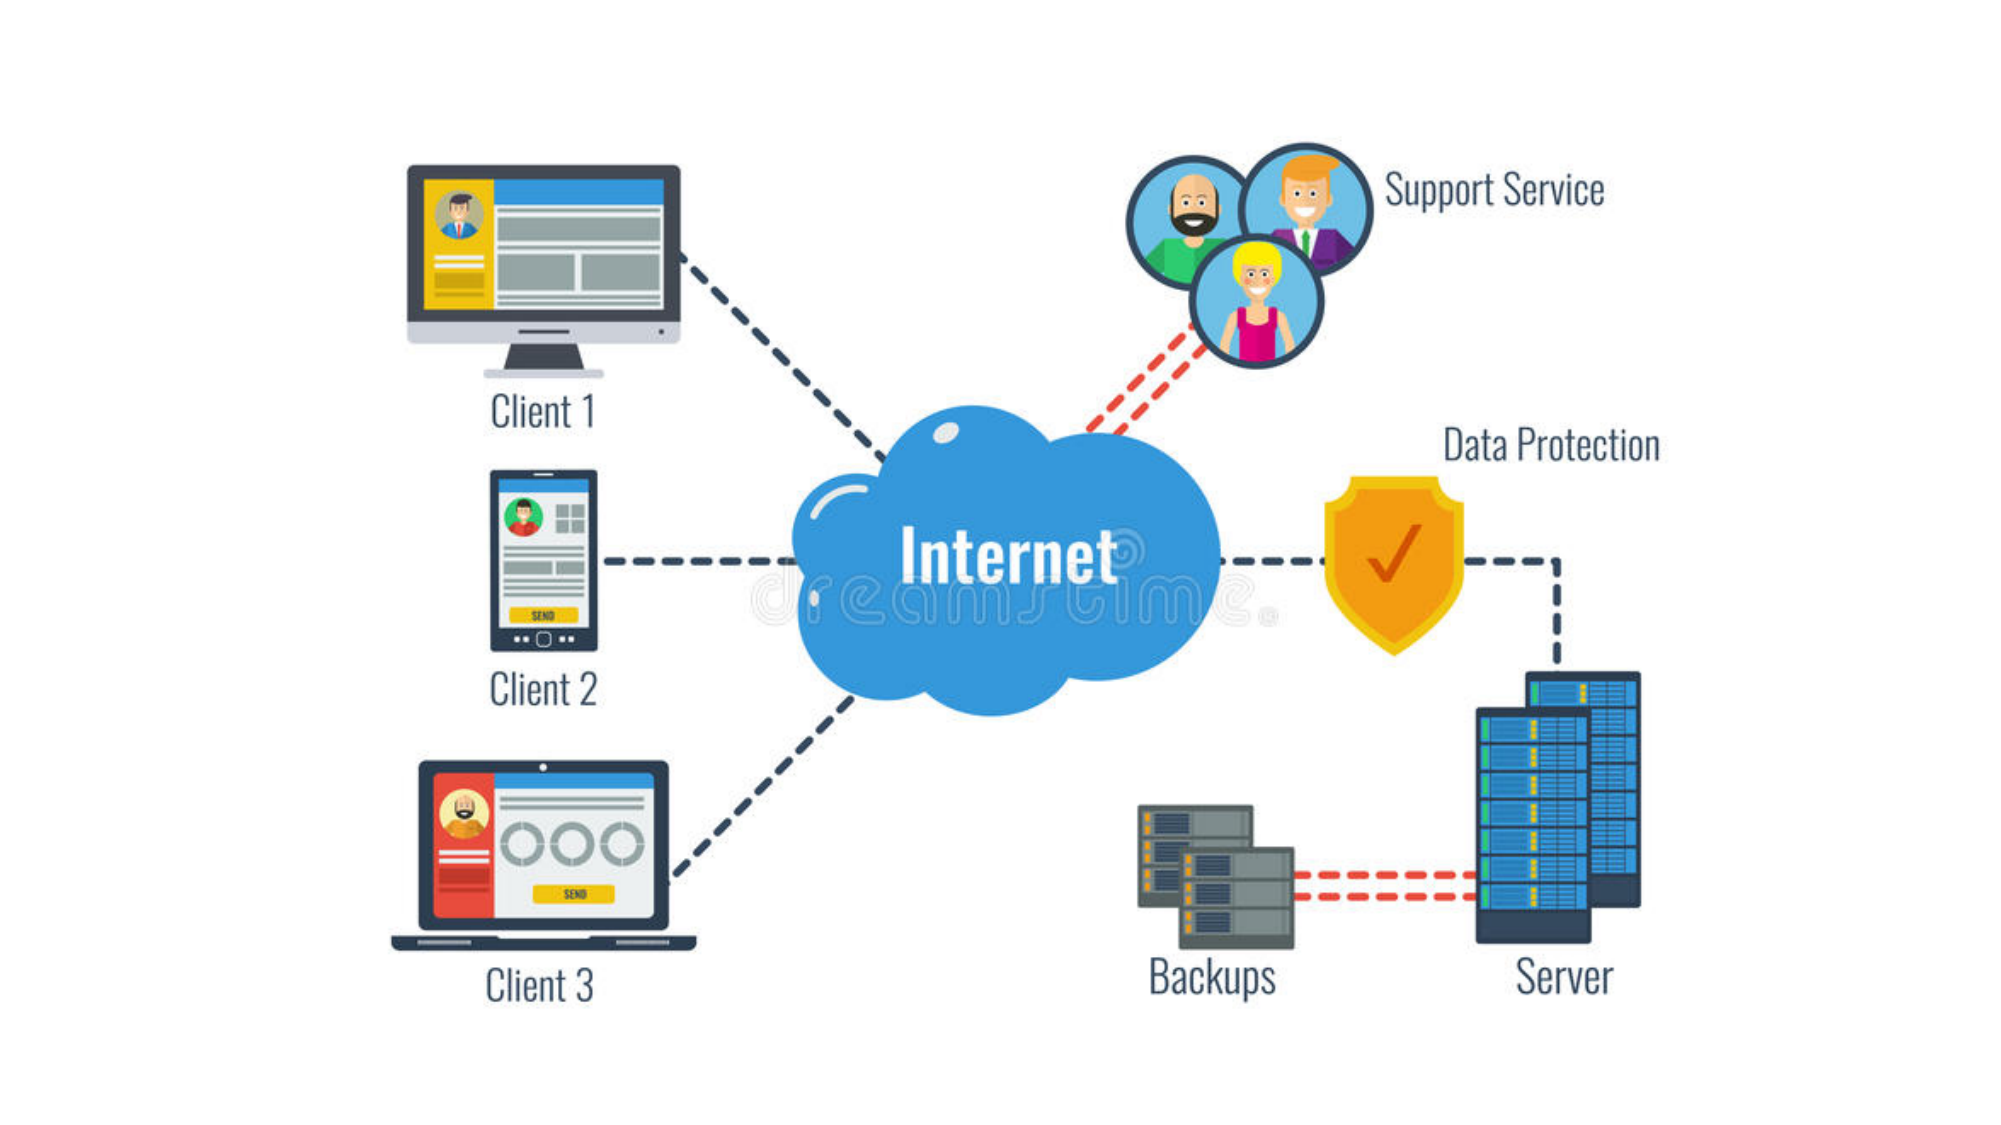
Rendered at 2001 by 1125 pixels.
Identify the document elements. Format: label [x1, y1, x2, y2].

picture [334, 123, 1696, 1031]
